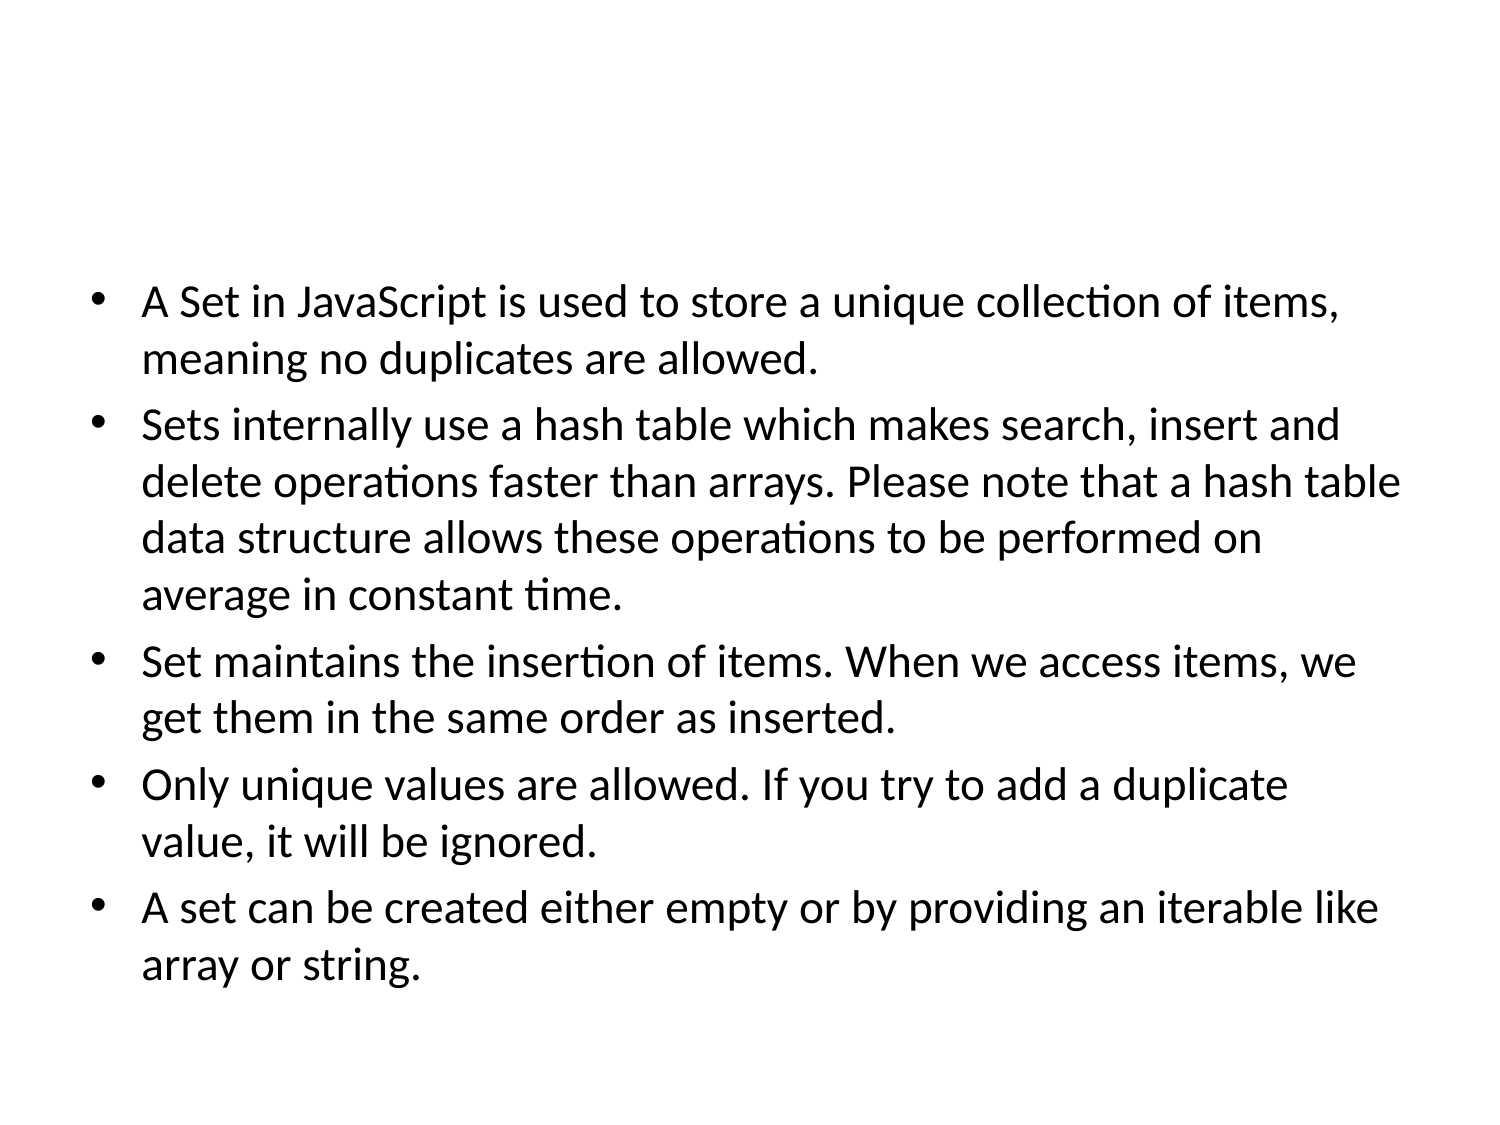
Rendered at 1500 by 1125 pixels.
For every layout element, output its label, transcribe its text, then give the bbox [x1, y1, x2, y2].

list A Set in JavaScript is used to store a unique collection of items, meaning no duplicates are allowed. Sets internally use a hash table which makes search, insert and delete operations faster than arrays. Please note that a hash table data structure allows these operations to be performed on average in constant time. Set maintains the insertion of items. When we access items, we get them in the same order as inserted. Only unique values are allowed. If you try to add a duplicate value, it will be ignored. A set can be created either empty or by providing an iterable like array or string. [75, 262, 1425, 1005]
